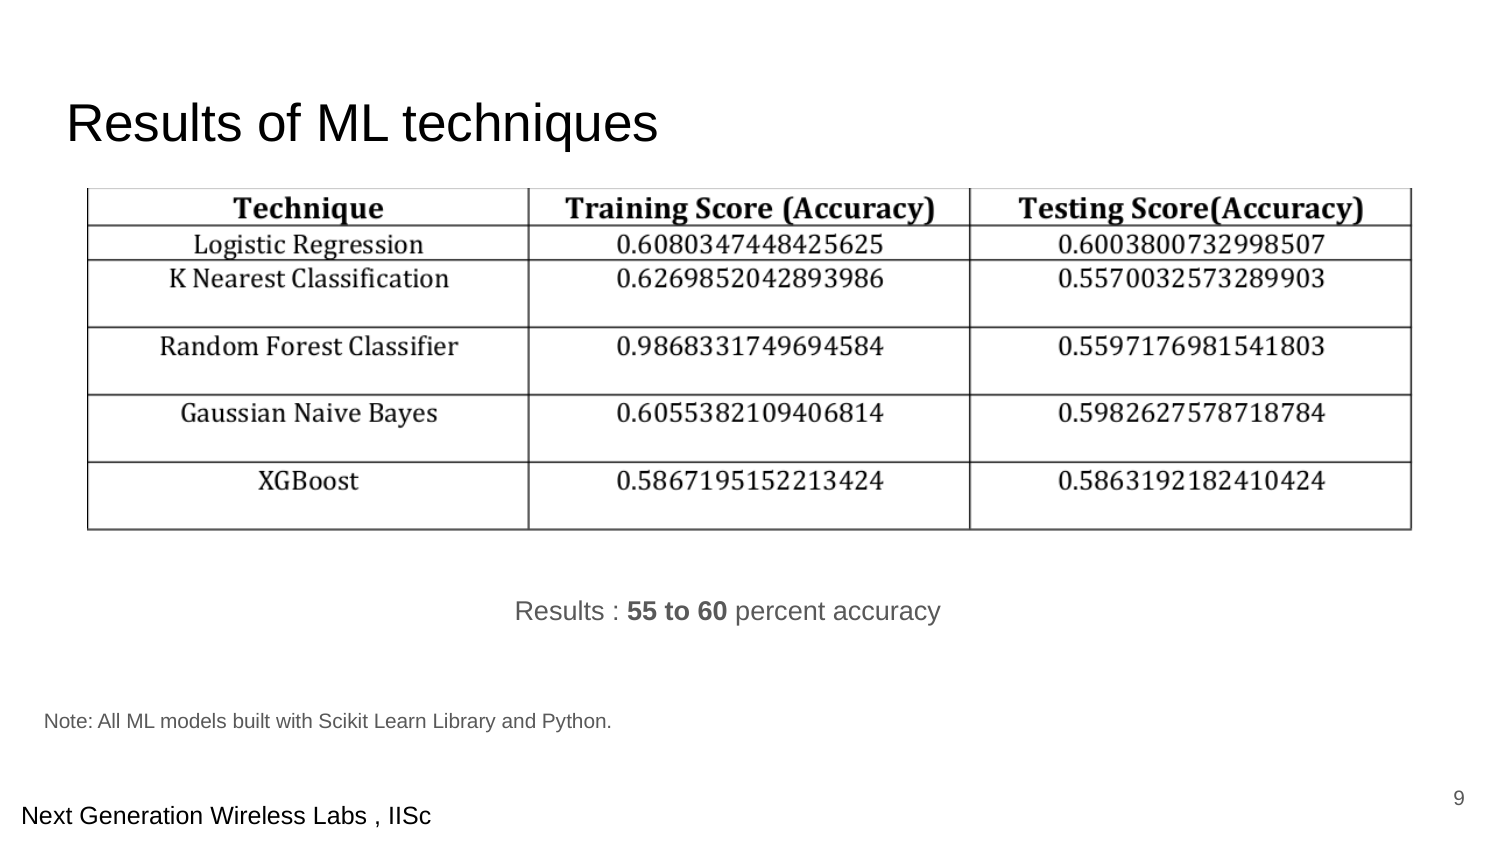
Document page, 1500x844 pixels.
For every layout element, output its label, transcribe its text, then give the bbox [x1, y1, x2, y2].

picture [87, 188, 1413, 533]
title Results of ML techniques [51, 72, 1449, 167]
slide_number ‹#› [1389, 764, 1480, 830]
list Results : 55 to 60 percent accuracy Note: All ML models built with Scikit Learn Library and Python. [28, 196, 1427, 757]
